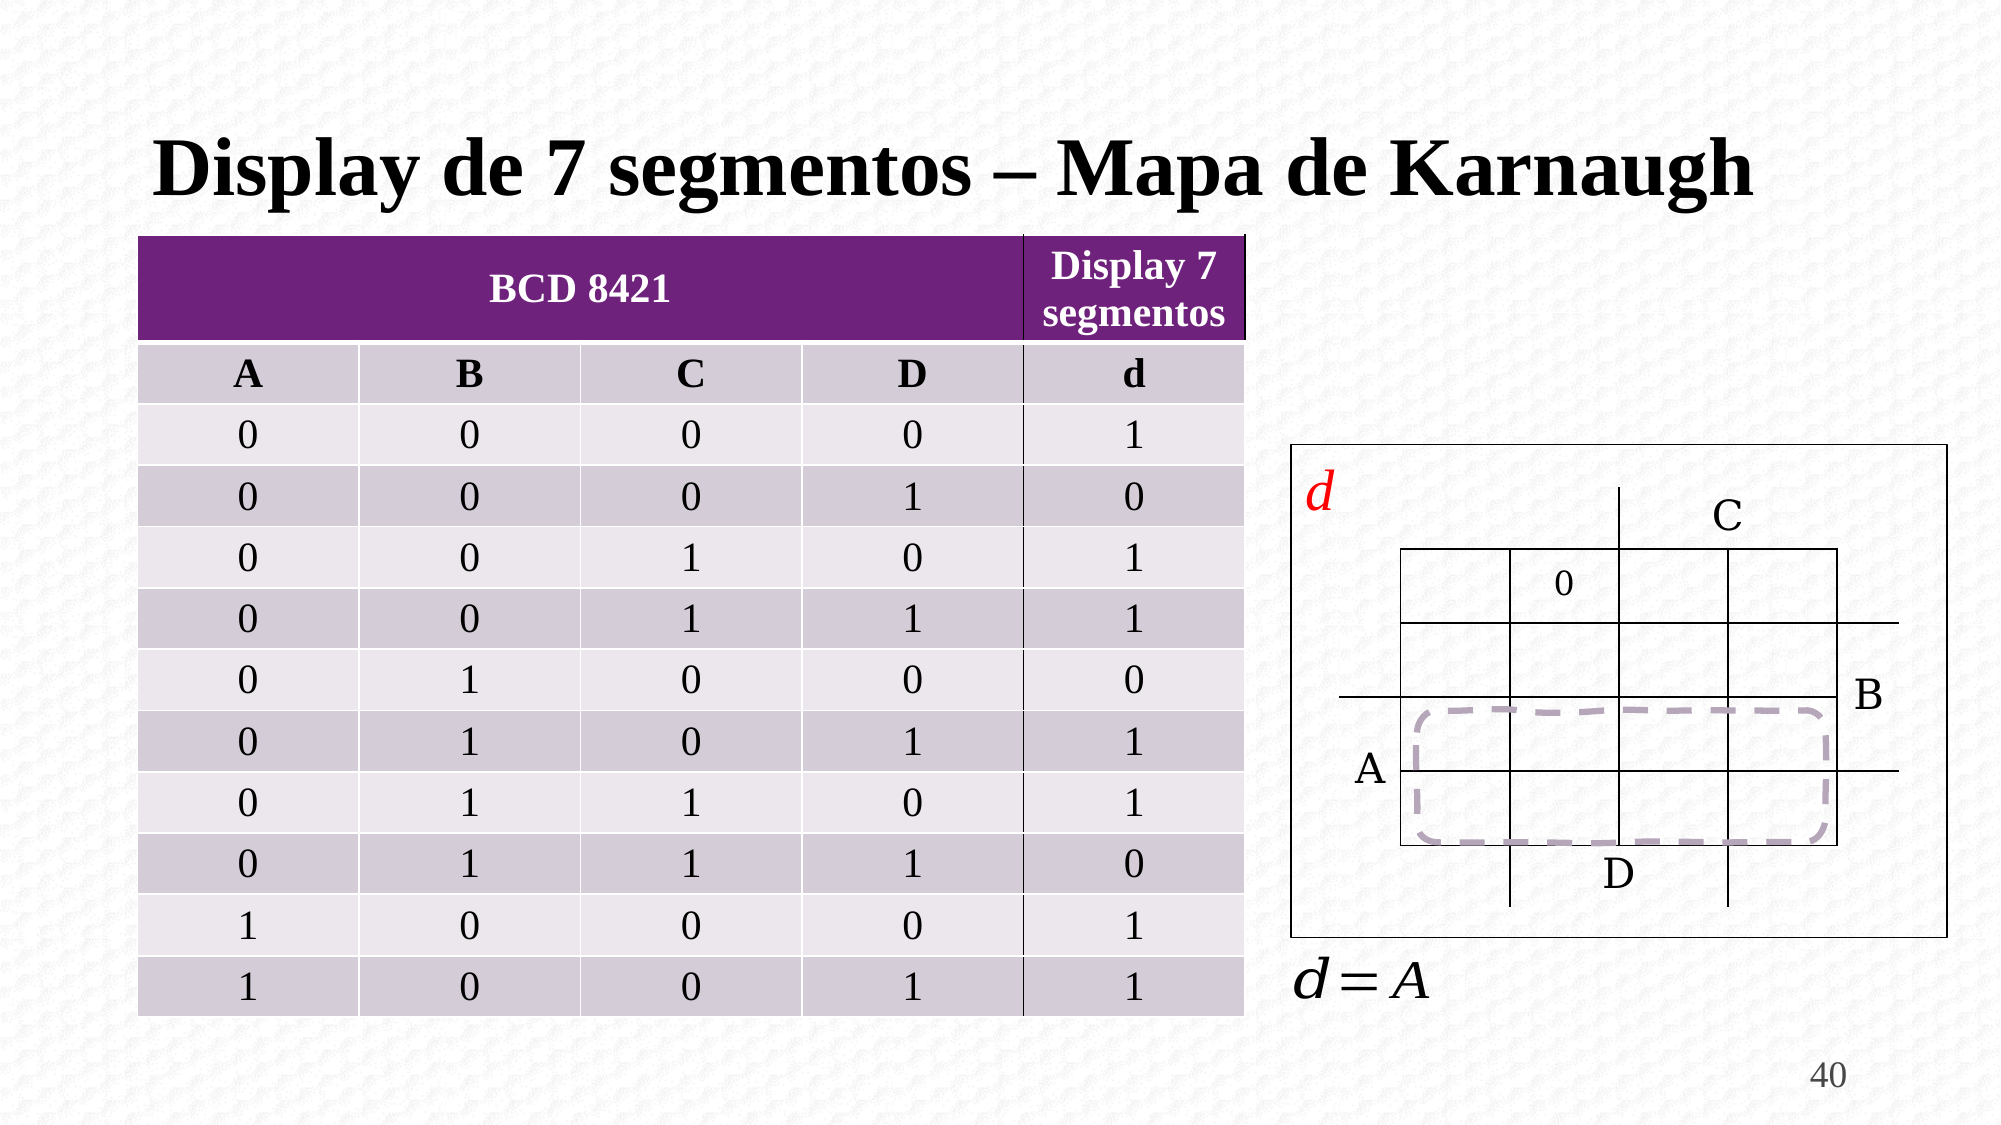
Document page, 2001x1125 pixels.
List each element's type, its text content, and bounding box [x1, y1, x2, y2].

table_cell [360, 405, 580, 464]
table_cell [138, 589, 358, 648]
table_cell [1024, 957, 1244, 1016]
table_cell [803, 405, 1023, 464]
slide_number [1412, 1042, 1863, 1103]
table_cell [138, 773, 358, 832]
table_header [1024, 236, 1244, 340]
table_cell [581, 834, 801, 893]
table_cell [1024, 711, 1244, 771]
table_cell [1024, 345, 1244, 403]
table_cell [803, 345, 1023, 403]
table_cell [1024, 773, 1244, 832]
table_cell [138, 527, 358, 587]
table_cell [360, 711, 580, 771]
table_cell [1024, 405, 1244, 464]
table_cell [138, 345, 358, 403]
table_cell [360, 466, 580, 526]
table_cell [360, 589, 580, 648]
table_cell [360, 834, 580, 893]
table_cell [360, 957, 580, 1016]
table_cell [803, 834, 1023, 893]
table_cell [581, 711, 801, 771]
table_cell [1024, 895, 1244, 955]
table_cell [1024, 650, 1244, 710]
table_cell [803, 650, 1023, 710]
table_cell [1024, 589, 1244, 648]
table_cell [138, 466, 358, 526]
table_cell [581, 345, 801, 403]
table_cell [138, 957, 358, 1016]
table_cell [360, 527, 580, 587]
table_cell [360, 650, 580, 710]
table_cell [803, 773, 1023, 832]
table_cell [138, 895, 358, 955]
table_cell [138, 405, 358, 464]
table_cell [581, 527, 801, 587]
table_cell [803, 527, 1023, 587]
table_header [138, 236, 1023, 340]
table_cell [1024, 466, 1244, 526]
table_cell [1024, 527, 1244, 587]
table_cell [360, 773, 580, 832]
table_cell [803, 711, 1023, 771]
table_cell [360, 345, 580, 403]
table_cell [803, 589, 1023, 648]
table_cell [138, 834, 358, 893]
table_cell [581, 466, 801, 526]
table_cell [360, 895, 580, 955]
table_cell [138, 711, 358, 771]
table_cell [581, 405, 801, 464]
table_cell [581, 650, 801, 710]
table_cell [803, 957, 1023, 1016]
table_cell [581, 773, 801, 832]
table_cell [581, 895, 801, 955]
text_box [1290, 444, 1948, 938]
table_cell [803, 466, 1023, 526]
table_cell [803, 895, 1023, 955]
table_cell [1024, 834, 1244, 893]
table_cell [581, 589, 801, 648]
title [137, 59, 1863, 278]
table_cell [581, 957, 801, 1016]
table_cell 1 [0, 0, 2000, 1125]
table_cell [138, 650, 358, 710]
